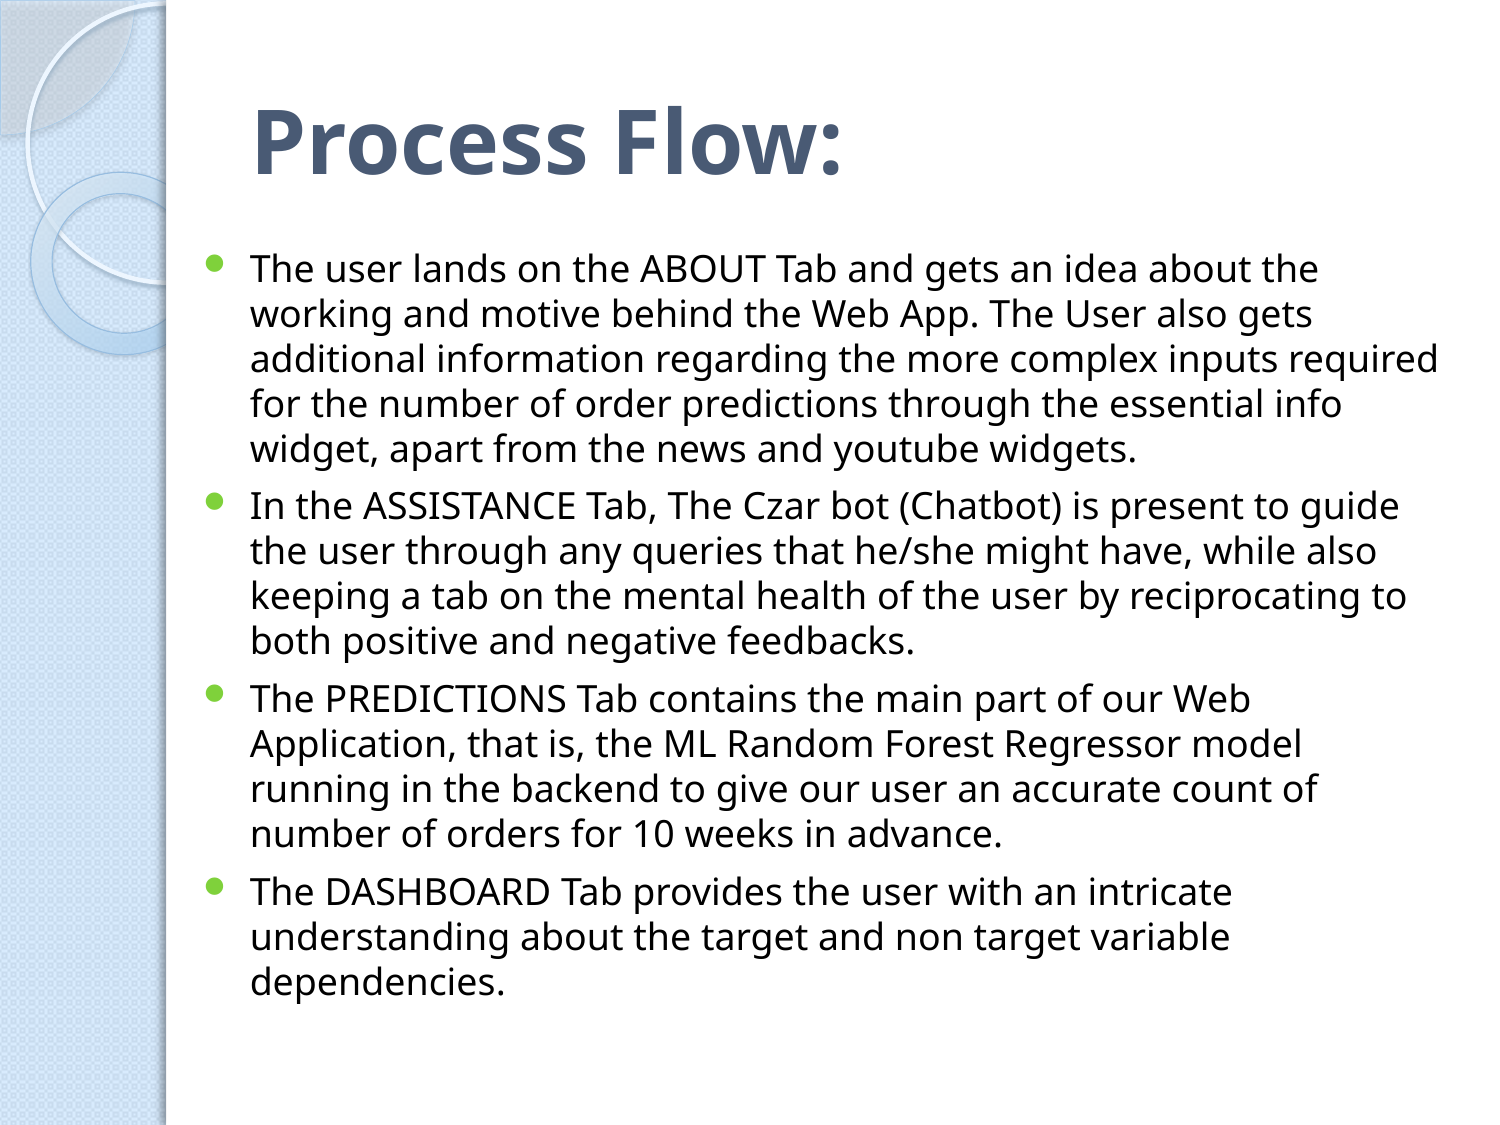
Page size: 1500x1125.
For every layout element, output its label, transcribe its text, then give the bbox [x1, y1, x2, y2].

title Process Flow: [235, 45, 1466, 233]
list The user lands on the ABOUT Tab and gets an idea about the working and motive behind the Web App. The User also gets additional information regarding the more complex inputs required for the number of order predictions through the essential info widget, apart from the news and youtube widgets. In the ASSISTANCE Tab, The Czar bot (Chatbot) is present to guide the user through any queries that he/she might have, while also keeping a tab on the mental health of the user by reciprocating to both positive and negative feedbacks. The PREDICTIONS Tab contains the main part of our Web Application, that is, the ML Random Forest Regressor model running in the backend to give our user an accurate count of number of orders for 10 weeks in advance. The DASHBOARD Tab provides the user with an intricate understanding about the target and non target variable dependencies. [174, 237, 1463, 1100]
